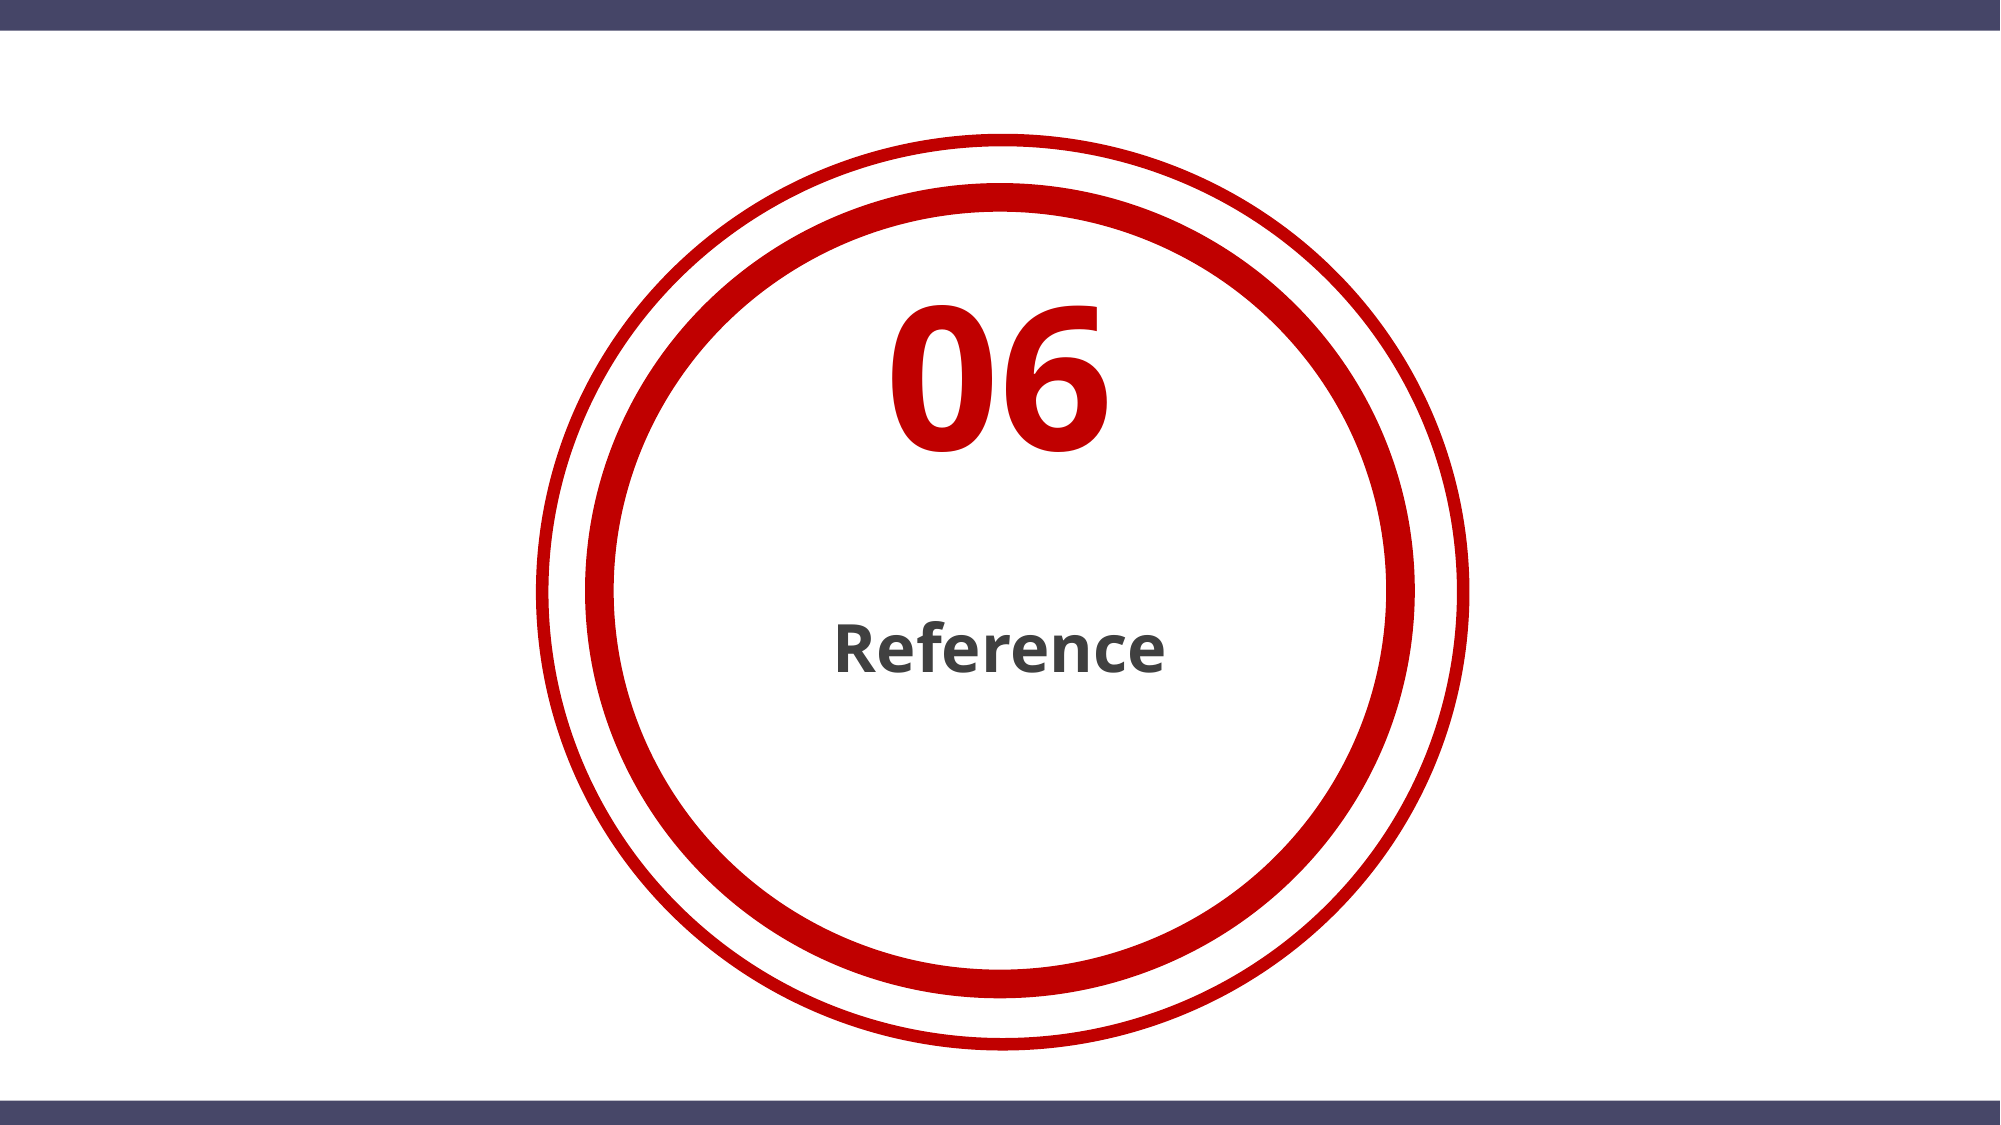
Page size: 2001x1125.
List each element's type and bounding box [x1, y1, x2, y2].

text_box [540, 137, 1466, 1047]
text_box [0, 0, 2000, 33]
text_box [0, 1099, 2000, 1125]
